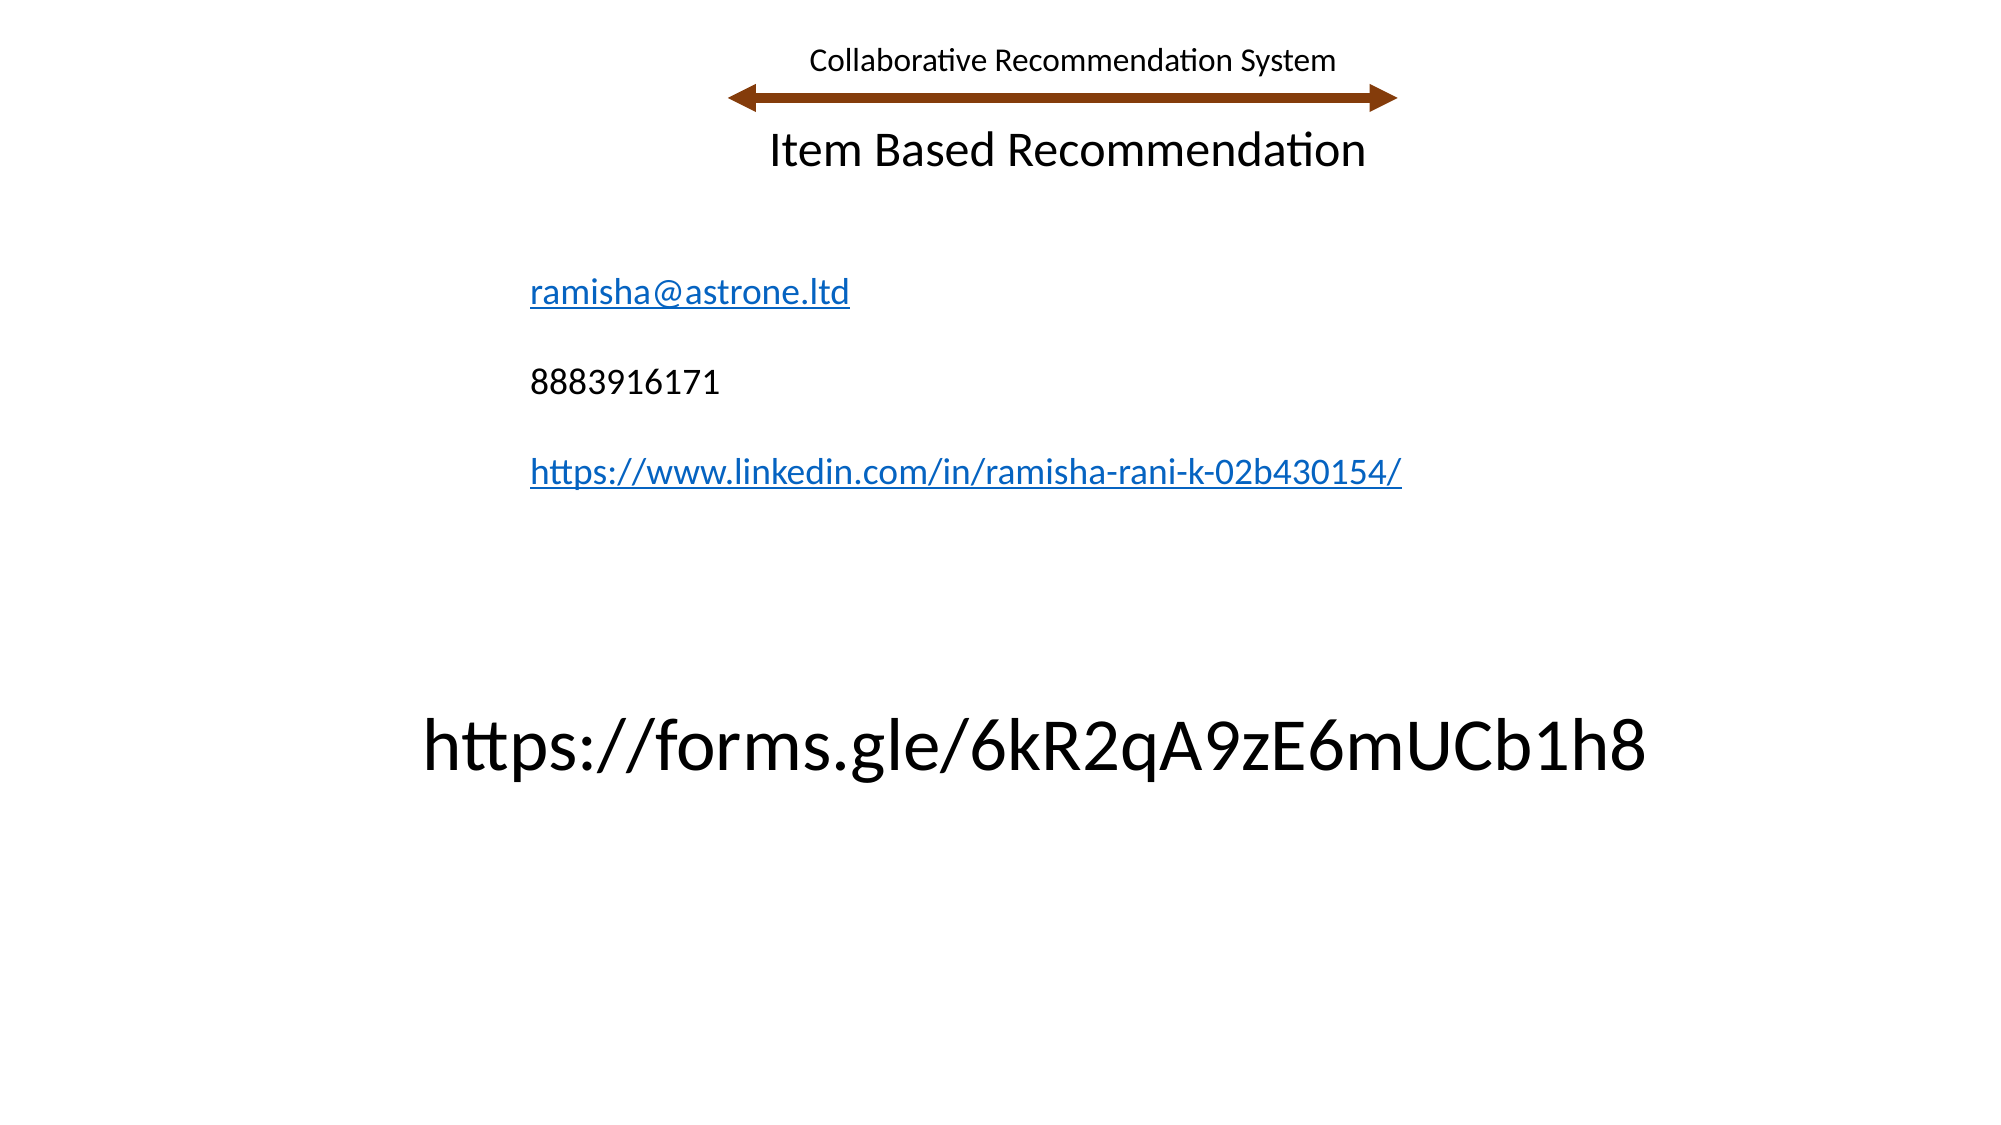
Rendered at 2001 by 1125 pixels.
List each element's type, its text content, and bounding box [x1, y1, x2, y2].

text_box Item Based Recommendation [483, 109, 1664, 185]
text_box https://forms.gle/6kR2qA9zE6mUCb1h8 [408, 687, 1774, 793]
text_box ramisha@astrone.ltd 8883916171 https://www.linkedin.com/in/ramisha-rani-k-02b430154/ [515, 259, 1588, 499]
text_box Collaborative Recommendation System [794, 30, 1353, 86]
